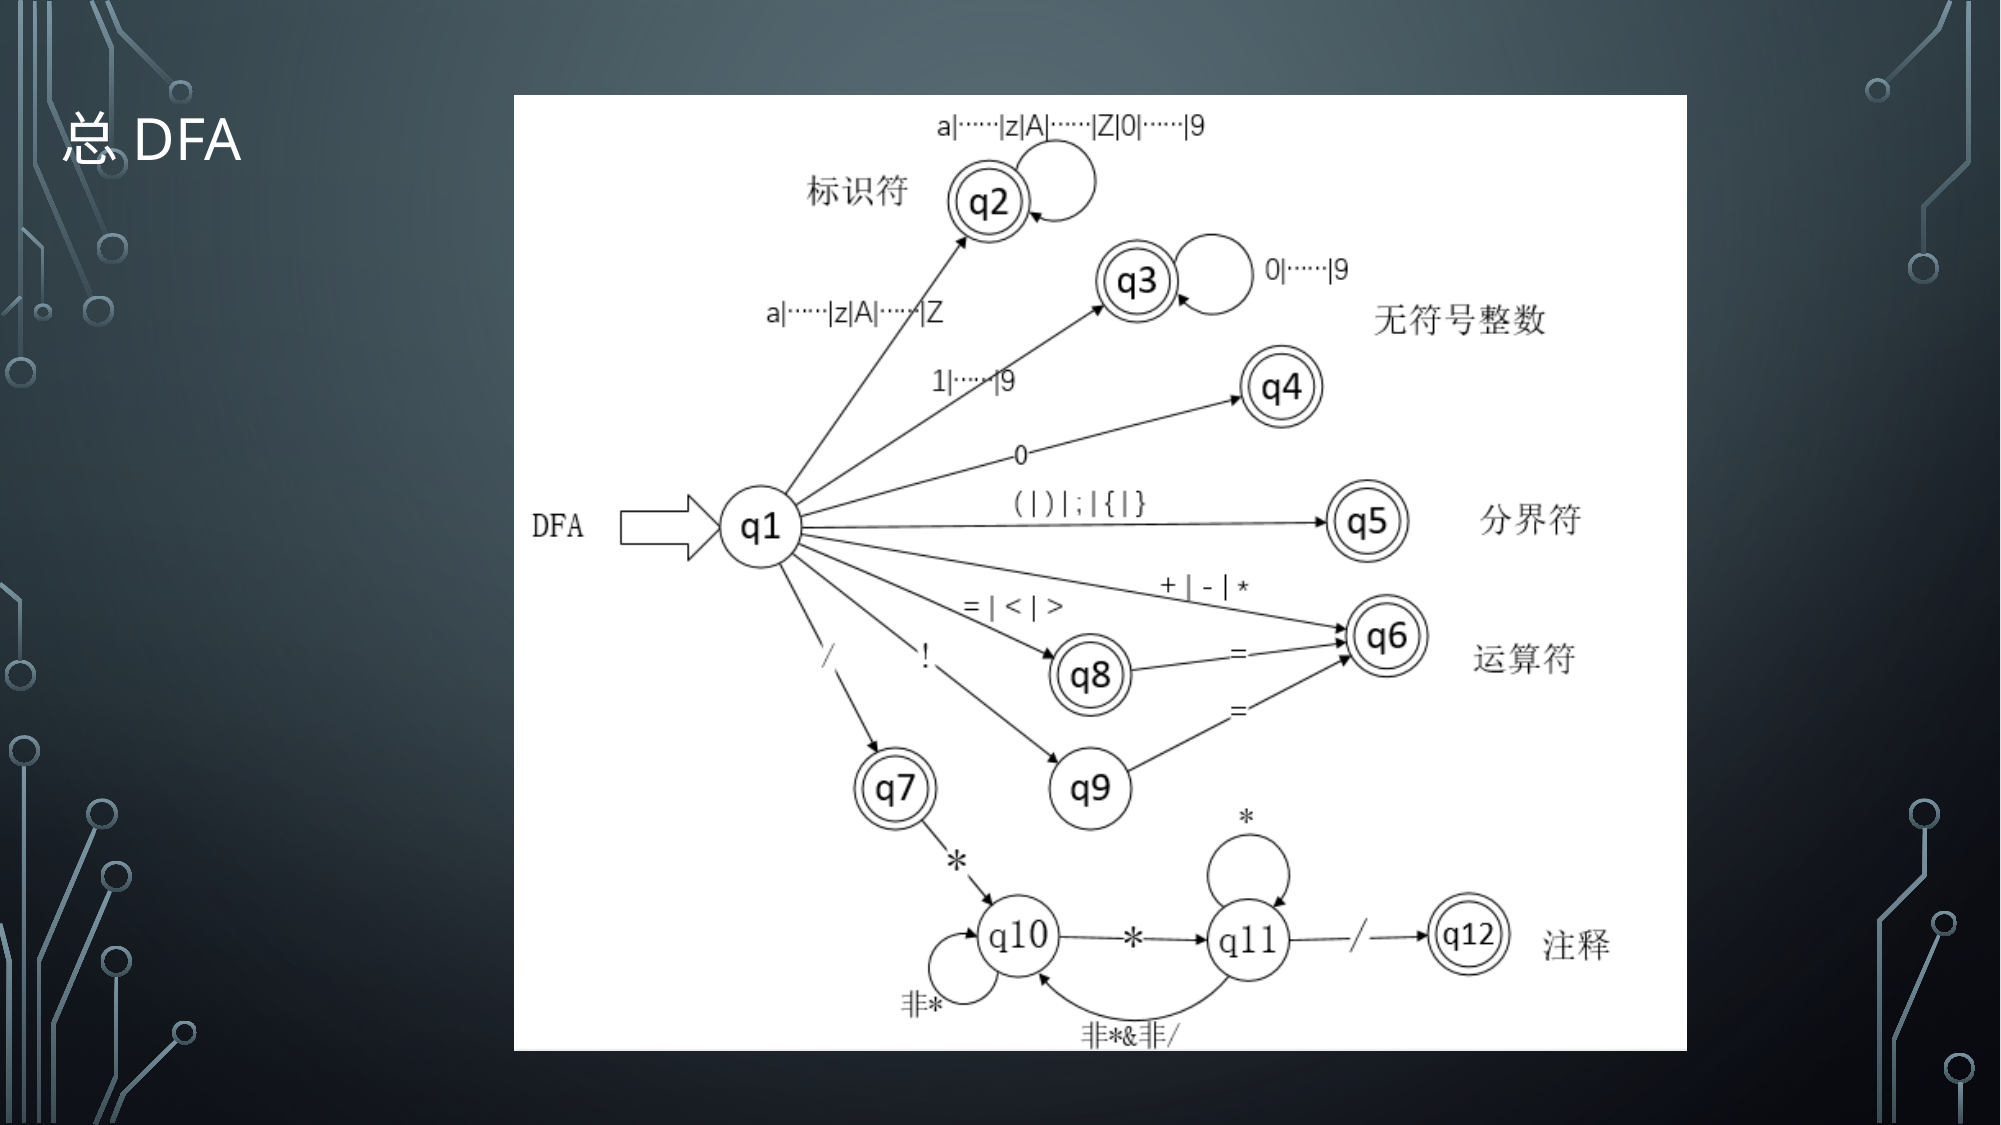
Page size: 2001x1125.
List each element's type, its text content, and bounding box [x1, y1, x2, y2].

text_box 总DFA [45, 95, 514, 180]
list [514, 94, 1687, 1052]
